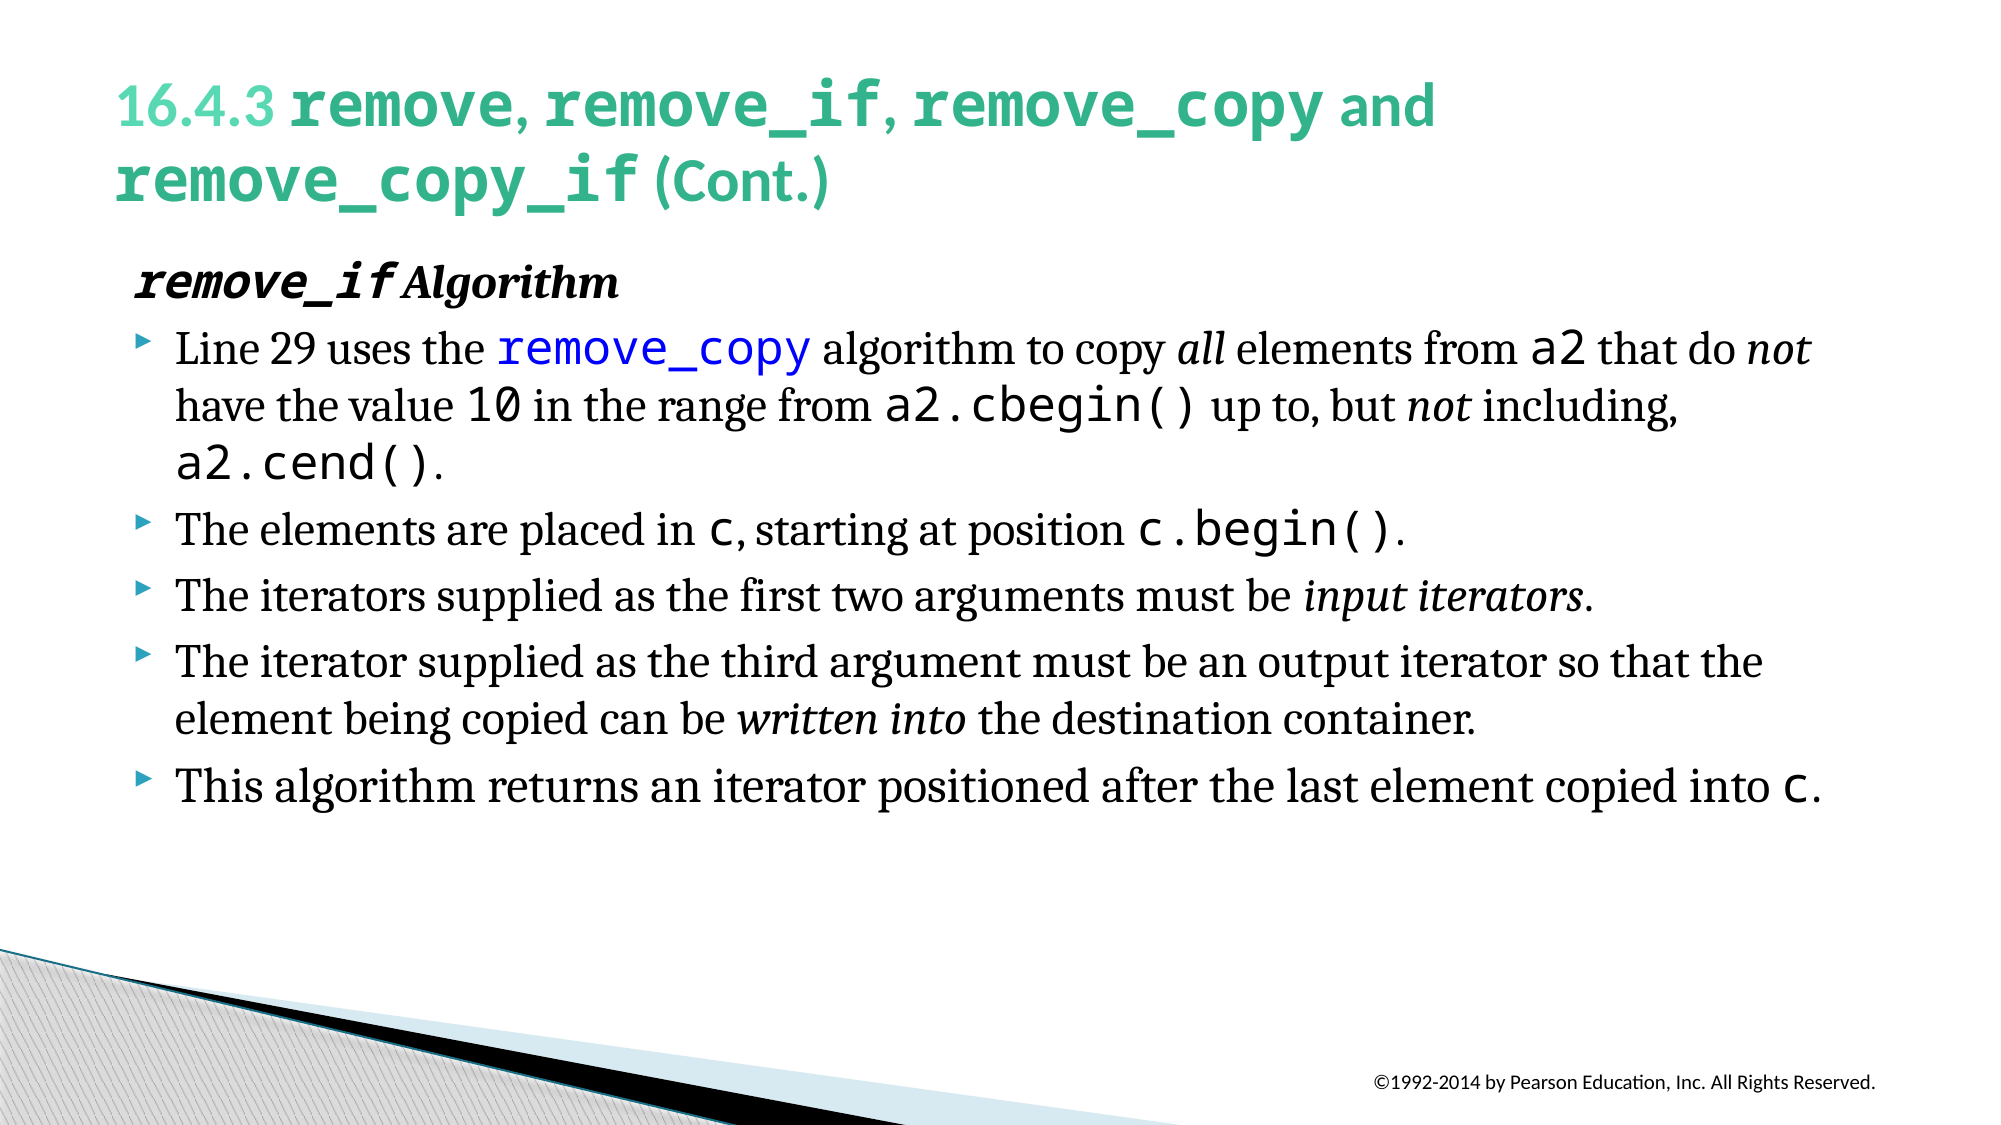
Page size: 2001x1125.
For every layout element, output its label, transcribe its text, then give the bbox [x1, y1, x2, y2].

list remove_if Algorithm Line 29 uses the remove_copy algorithm to copy all elements from a2 that do not have the value 10 in the range from a2.cbegin() up to, but not including, a2.cend(). The elements are placed in c, starting at position c.begin(). The iterators supplied as the first two arguments must be input iterators. The iterator supplied as the third argument must be an output iterator so that the element being copied can be written into the destination container. This algorithm returns an iterator positioned after the last element copied into c. [99, 242, 1900, 986]
footer ©1992-2014 by Pearson Education, Inc. All Rights Reserved. [866, 1051, 1892, 1112]
title 16.4.3 remove, remove_if, remove_copy and remove_copy_if (Cont.) [99, 45, 1900, 233]
